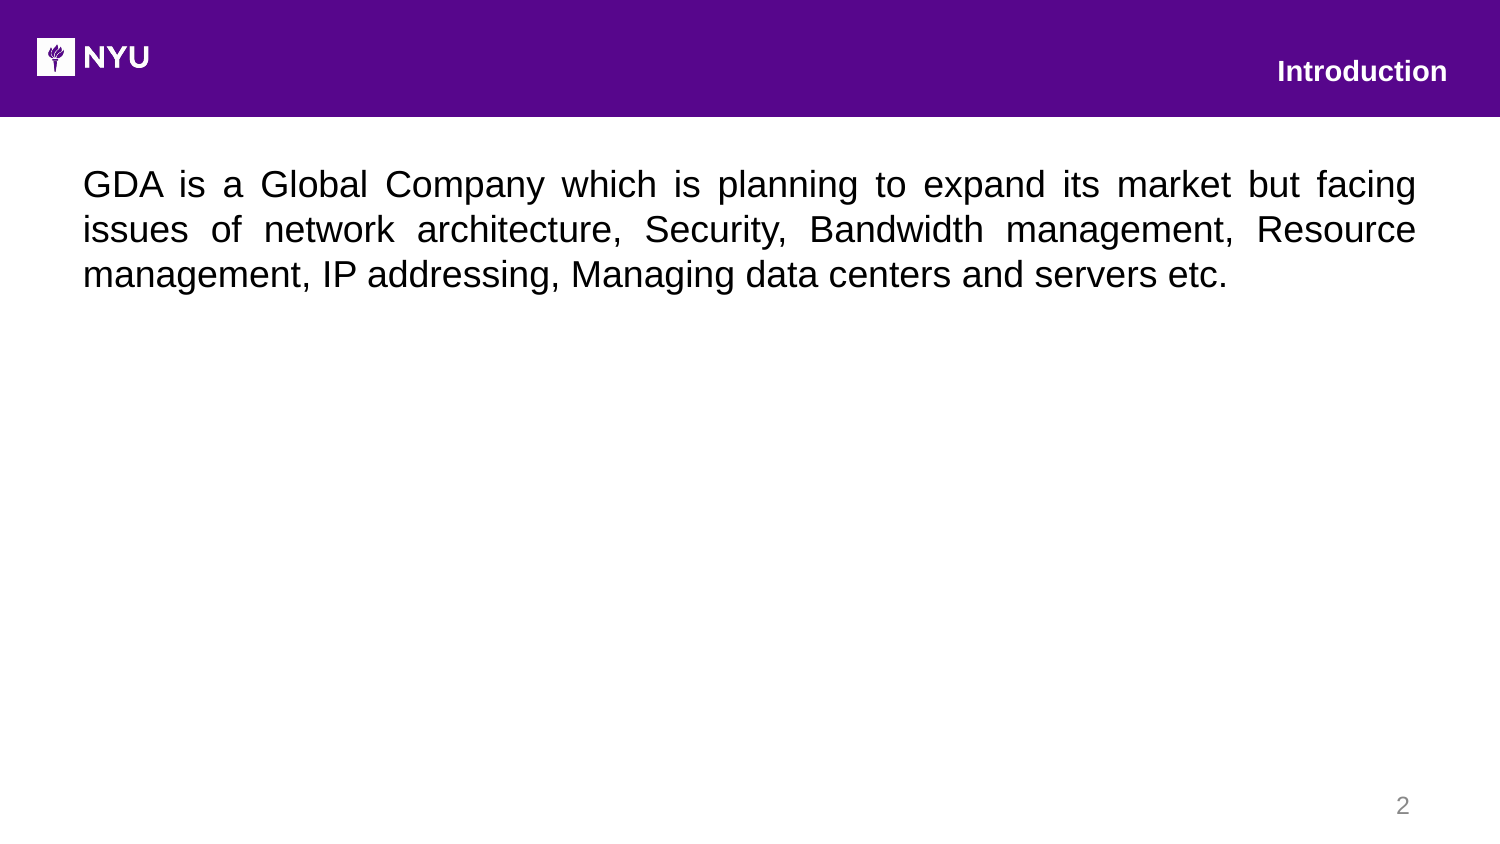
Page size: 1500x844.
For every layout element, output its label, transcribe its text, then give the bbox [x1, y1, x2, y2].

list Introduction [1013, 37, 1463, 82]
picture [37, 38, 149, 76]
slide_number ‹#› [1074, 782, 1425, 828]
list GDA is a Global Company which is planning to expand its market but facing issues of network architecture, Security, Bandwidth management, Resource management, IP addressing, Managing data centers and servers etc. [67, 144, 1432, 659]
